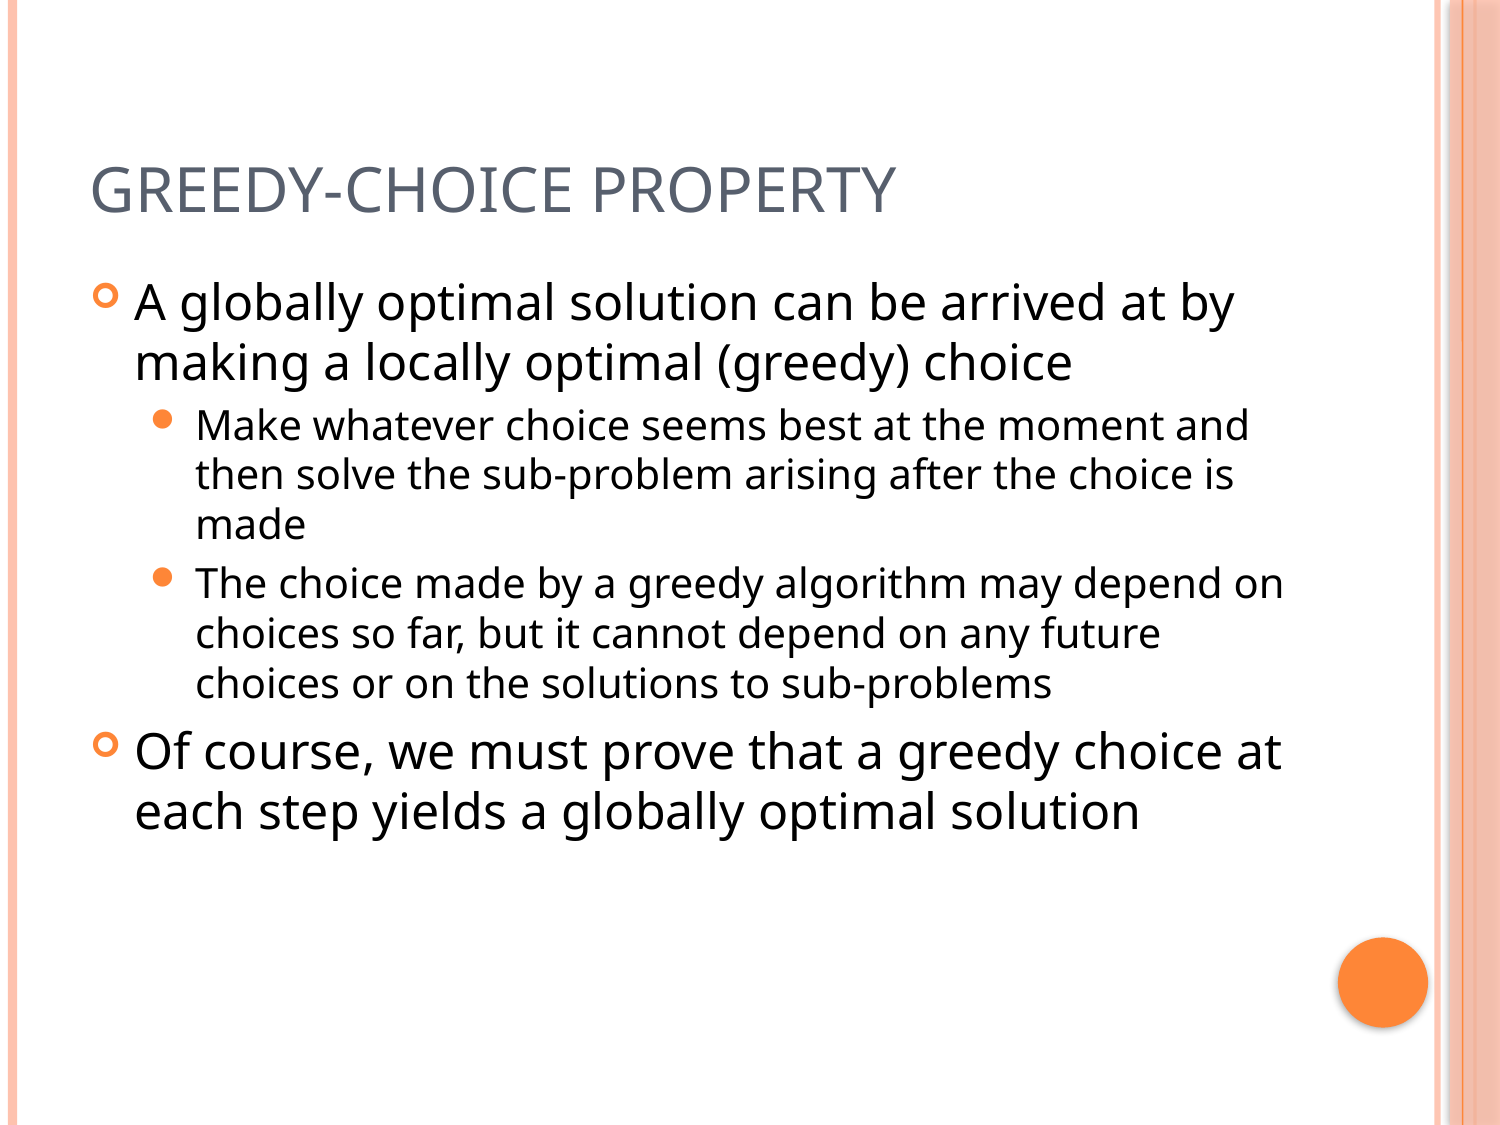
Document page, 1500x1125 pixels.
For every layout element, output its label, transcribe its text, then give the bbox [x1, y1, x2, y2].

list A globally optimal solution can be arrived at by making a locally optimal (greedy) choice Make whatever choice seems best at the moment and then solve the sub-problem arising after the choice is made The choice made by a greedy algorithm may depend on choices so far, but it cannot depend on any future choices or on the solutions to sub-problems Of course, we must prove that a greedy choice at each step yields a globally optimal solution [74, 262, 1301, 1063]
title Greedy-Choice Property [75, 45, 1300, 233]
